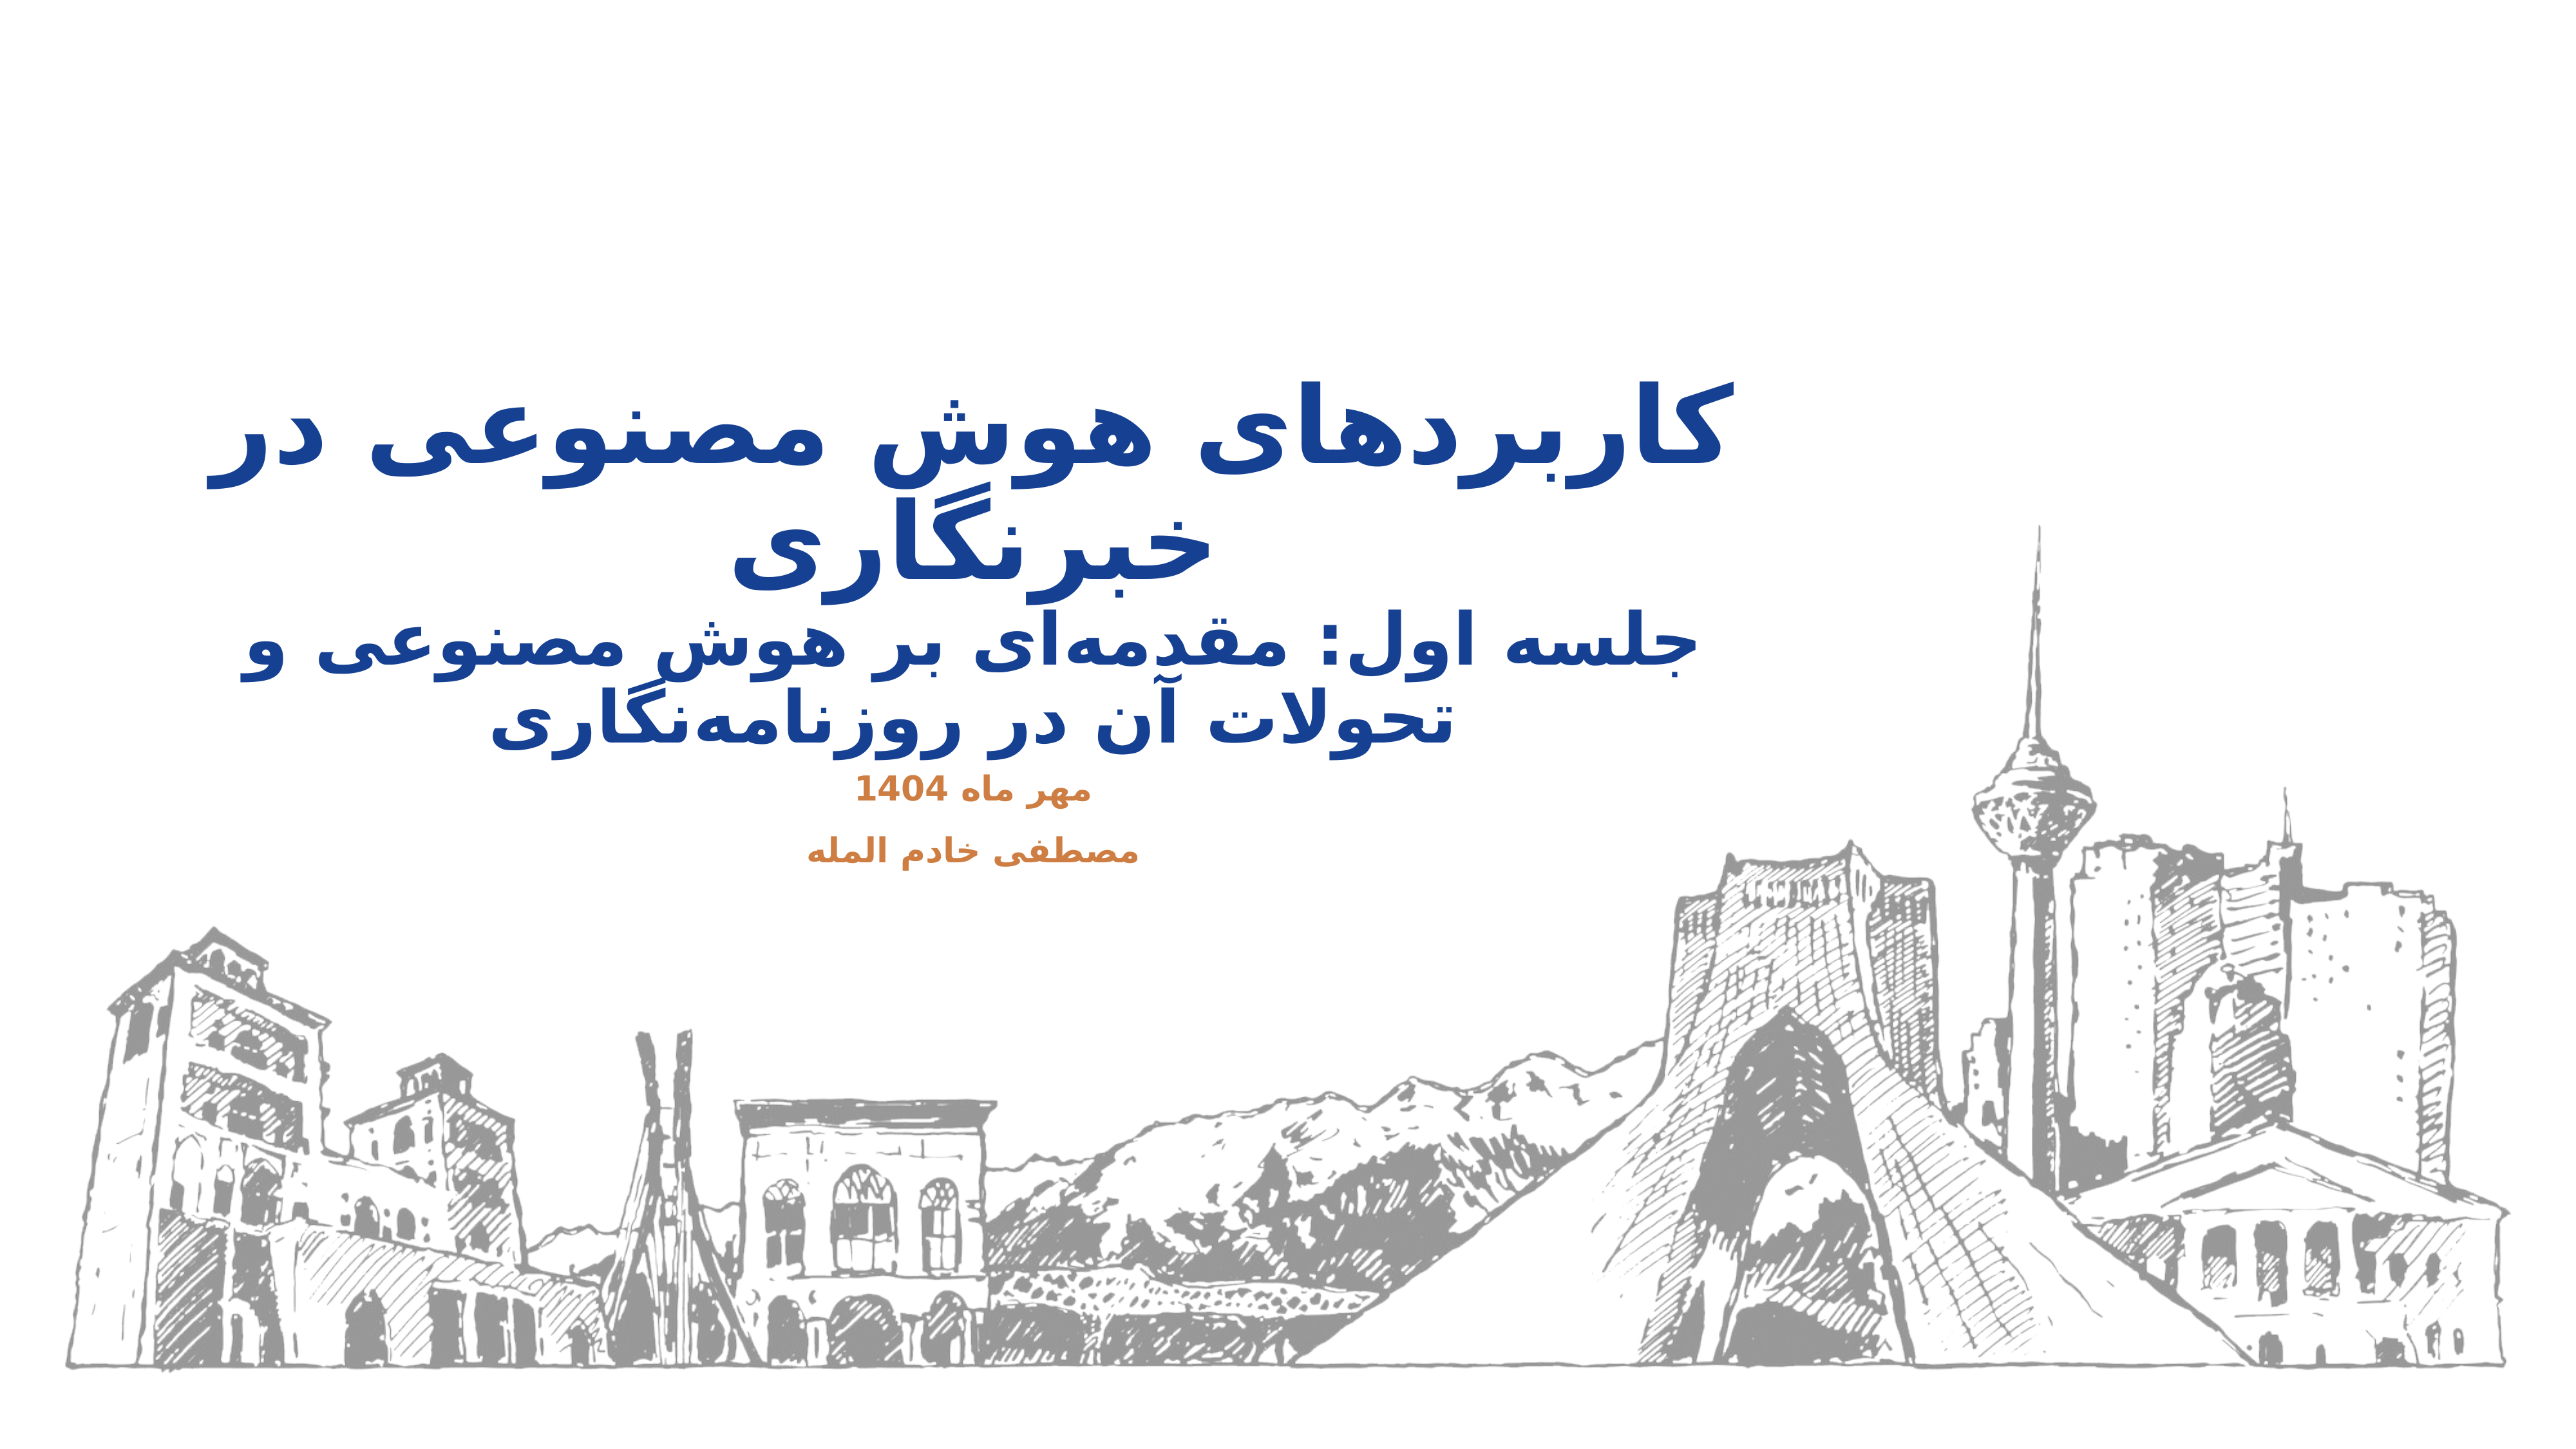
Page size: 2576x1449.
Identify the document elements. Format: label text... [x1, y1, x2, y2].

subtitle مهر ماه 1404 مصطفی خادم المله [137, 741, 1810, 875]
title کاربردهای هوش مصنوعی در خبرنگاری جلسه اول: مقدمه‌ای بر هوش مصنوعی و تحولات آن در روزنامه‌نگاری [137, 466, 1810, 663]
